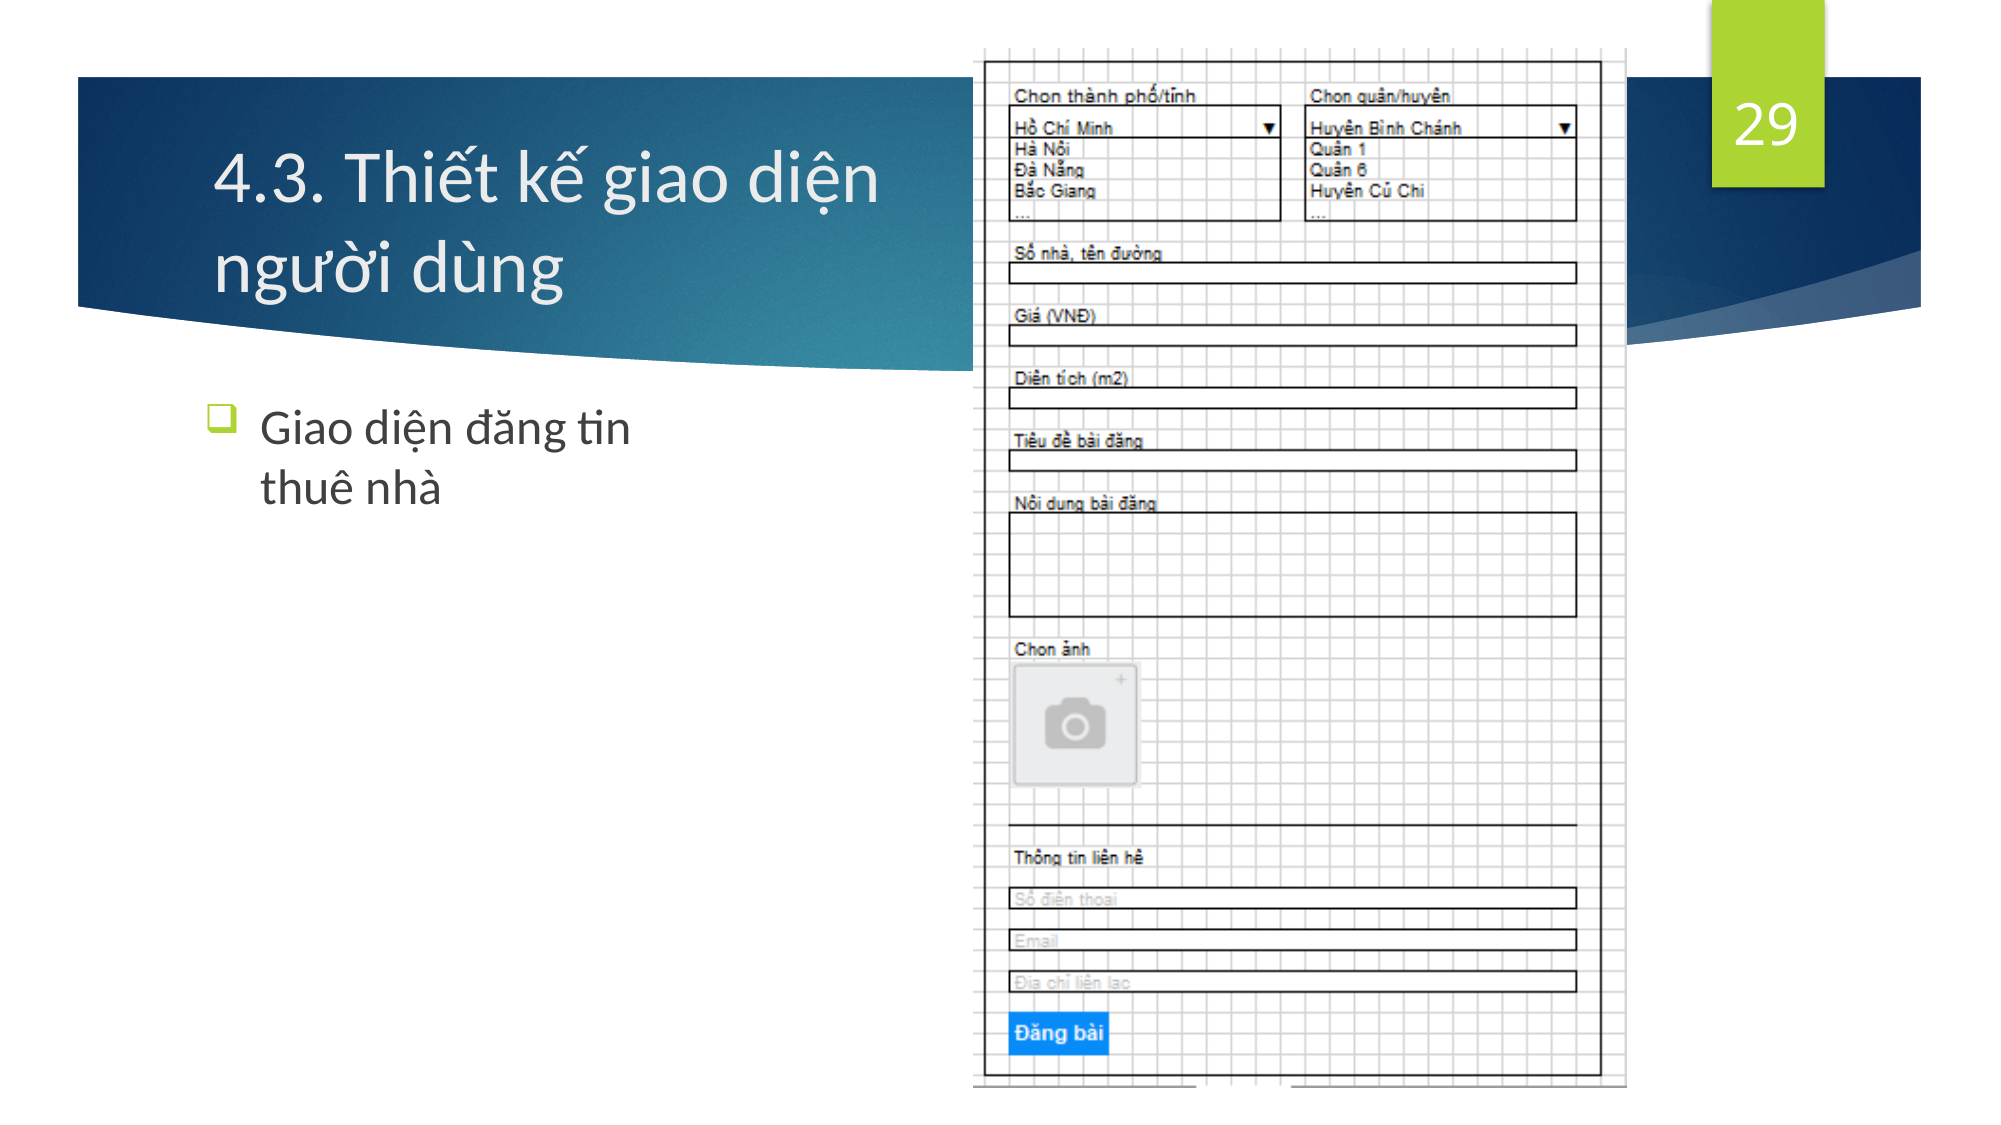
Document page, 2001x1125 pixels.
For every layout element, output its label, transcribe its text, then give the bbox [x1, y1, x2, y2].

slide_number 29 [1698, 48, 1836, 175]
list Giao diện đăng tin thuê nhà [189, 386, 707, 988]
title 4.3. Thiết kế giao diện người dùng [189, 159, 967, 276]
picture [973, 48, 1627, 1088]
